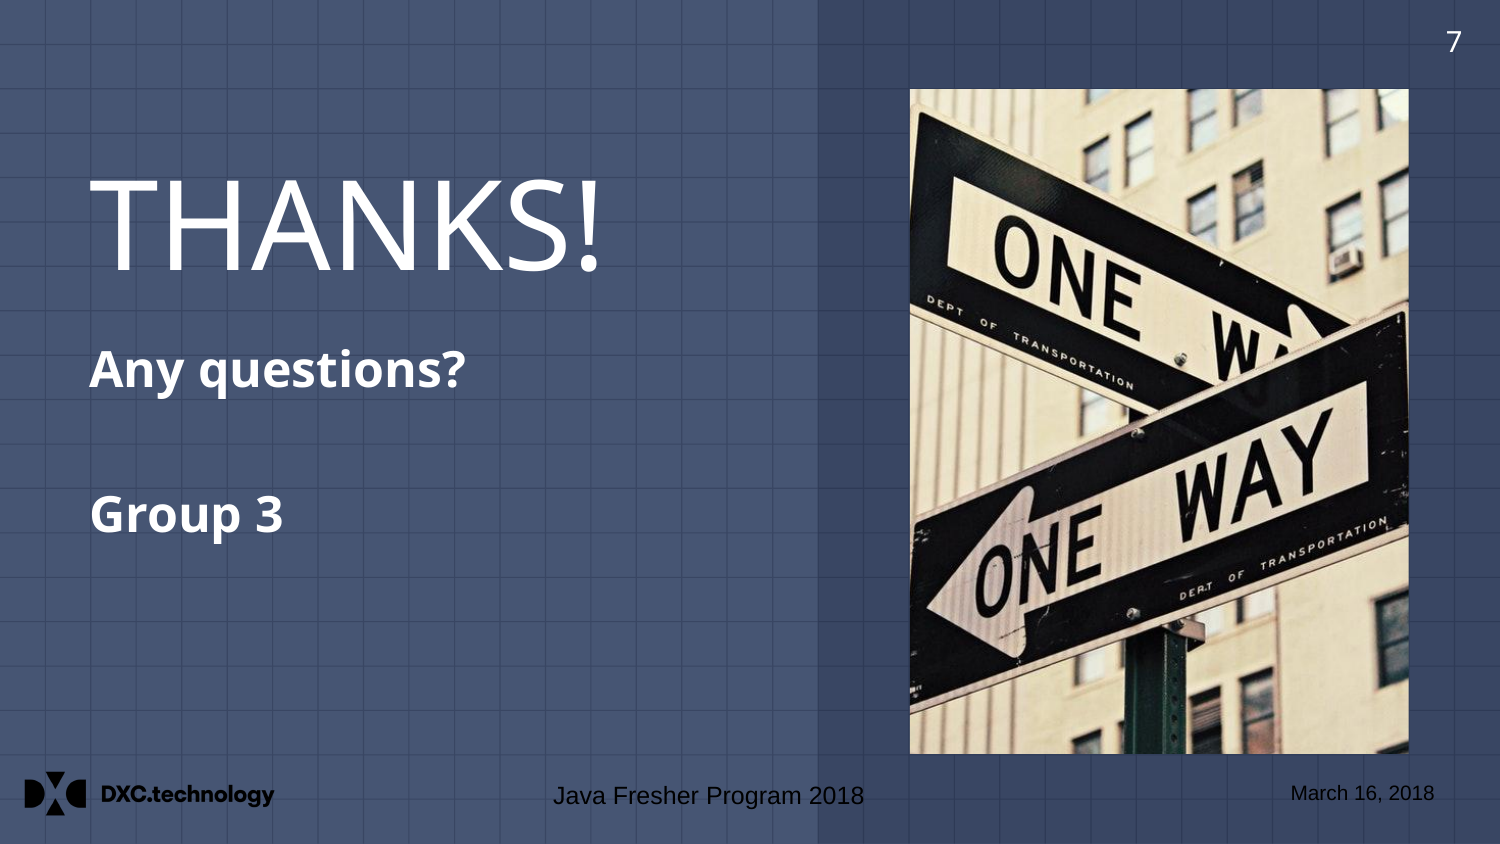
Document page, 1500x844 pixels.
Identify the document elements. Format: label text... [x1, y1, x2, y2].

text_box March 16, 2018 [1275, 771, 1450, 812]
list Any questions? Group 3 [74, 322, 728, 831]
picture [24, 771, 276, 816]
title THANKS! [74, 130, 728, 272]
picture [909, 89, 1409, 754]
slide_number 7 [1408, 0, 1500, 88]
text_box Java Fresher Program 2018 [538, 771, 881, 817]
